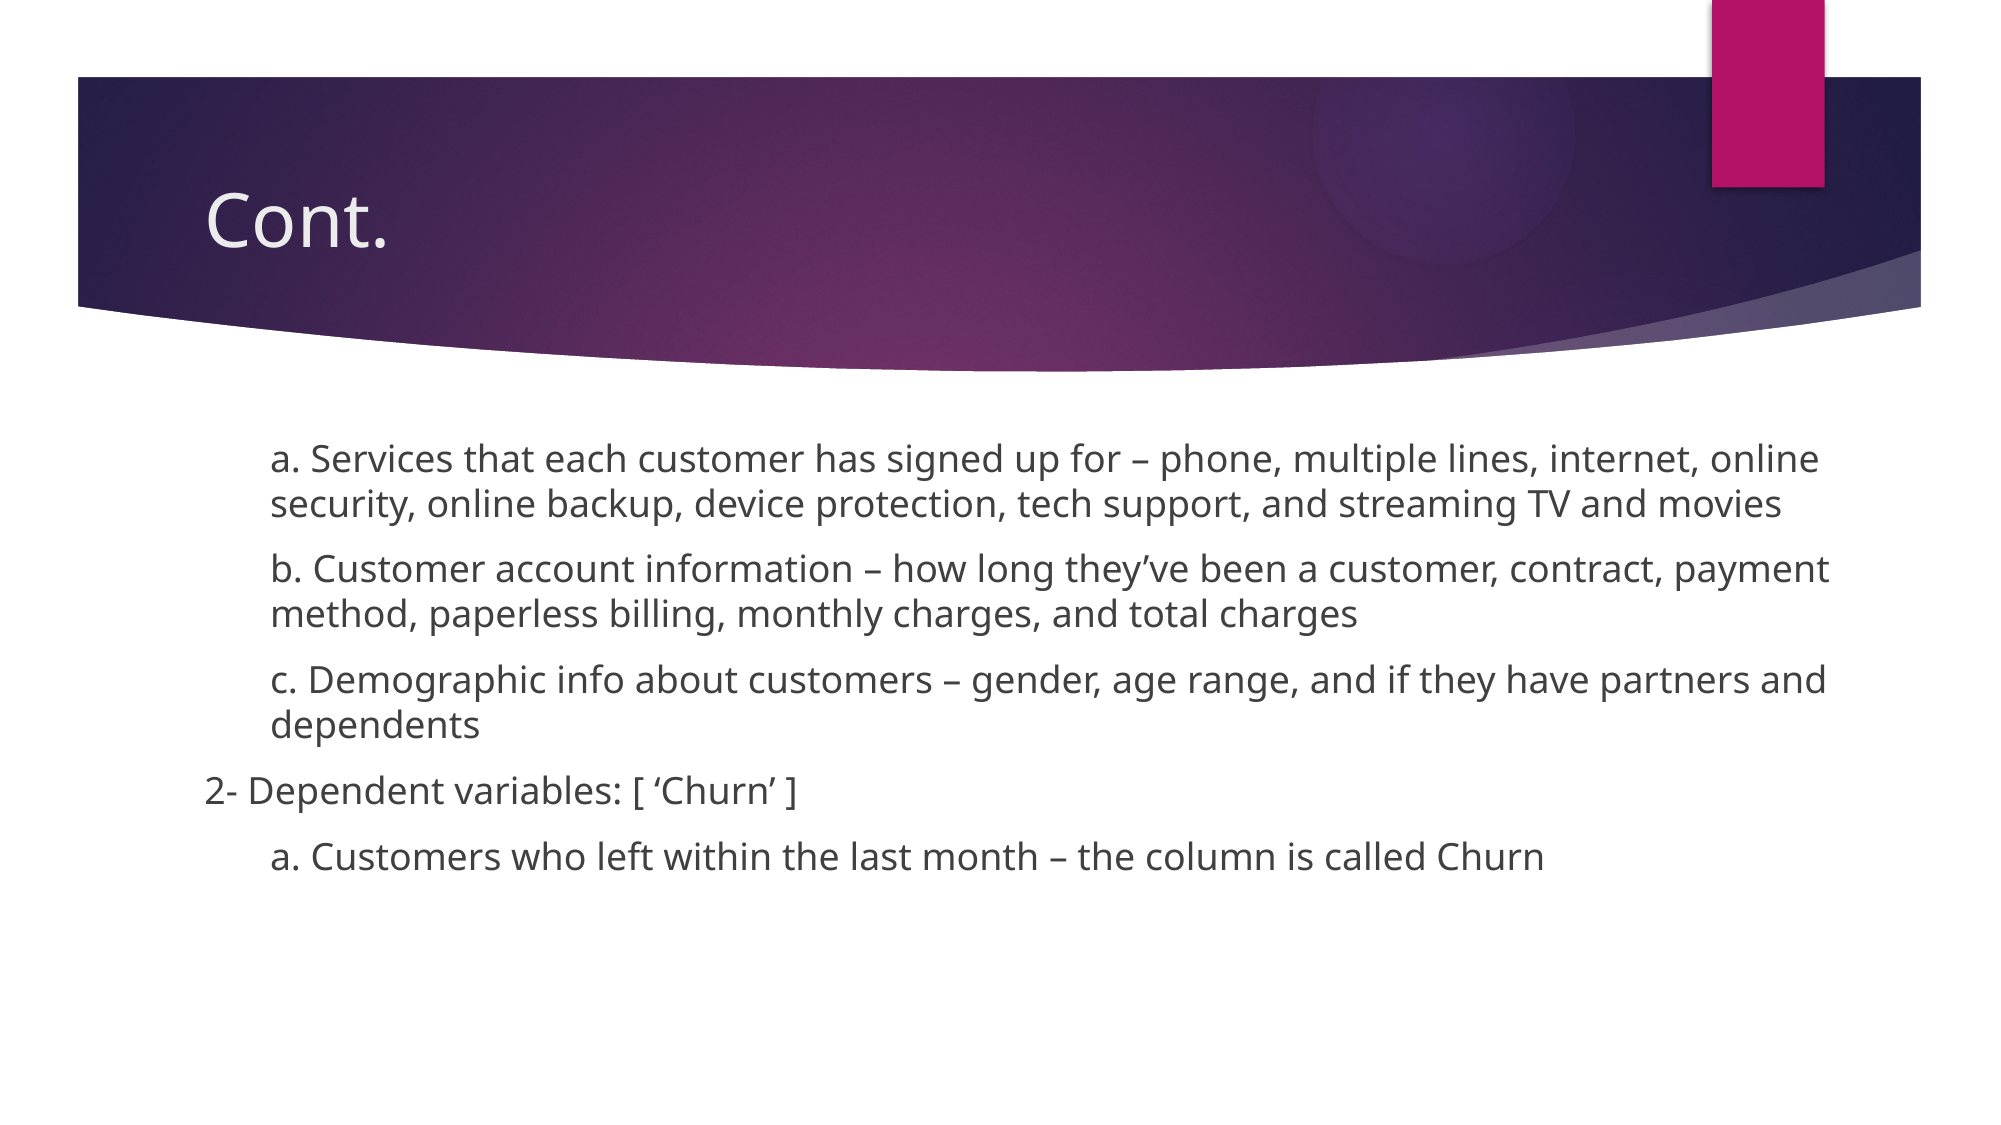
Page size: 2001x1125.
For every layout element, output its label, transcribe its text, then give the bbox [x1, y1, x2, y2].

list a. Services that each customer has signed up for – phone, multiple lines, internet, online security, online backup, device protection, tech support, and streaming TV and movies b. Customer account information – how long they’ve been a customer, contract, payment method, paperless billing, monthly charges, and total charges c. Demographic info about customers – gender, age range, and if they have partners and dependents 2- Dependent variables: [ ‘Churn’ ] a. Customers who left within the last month – the column is called Churn [189, 427, 1957, 1112]
title Cont. [189, 159, 1627, 276]
